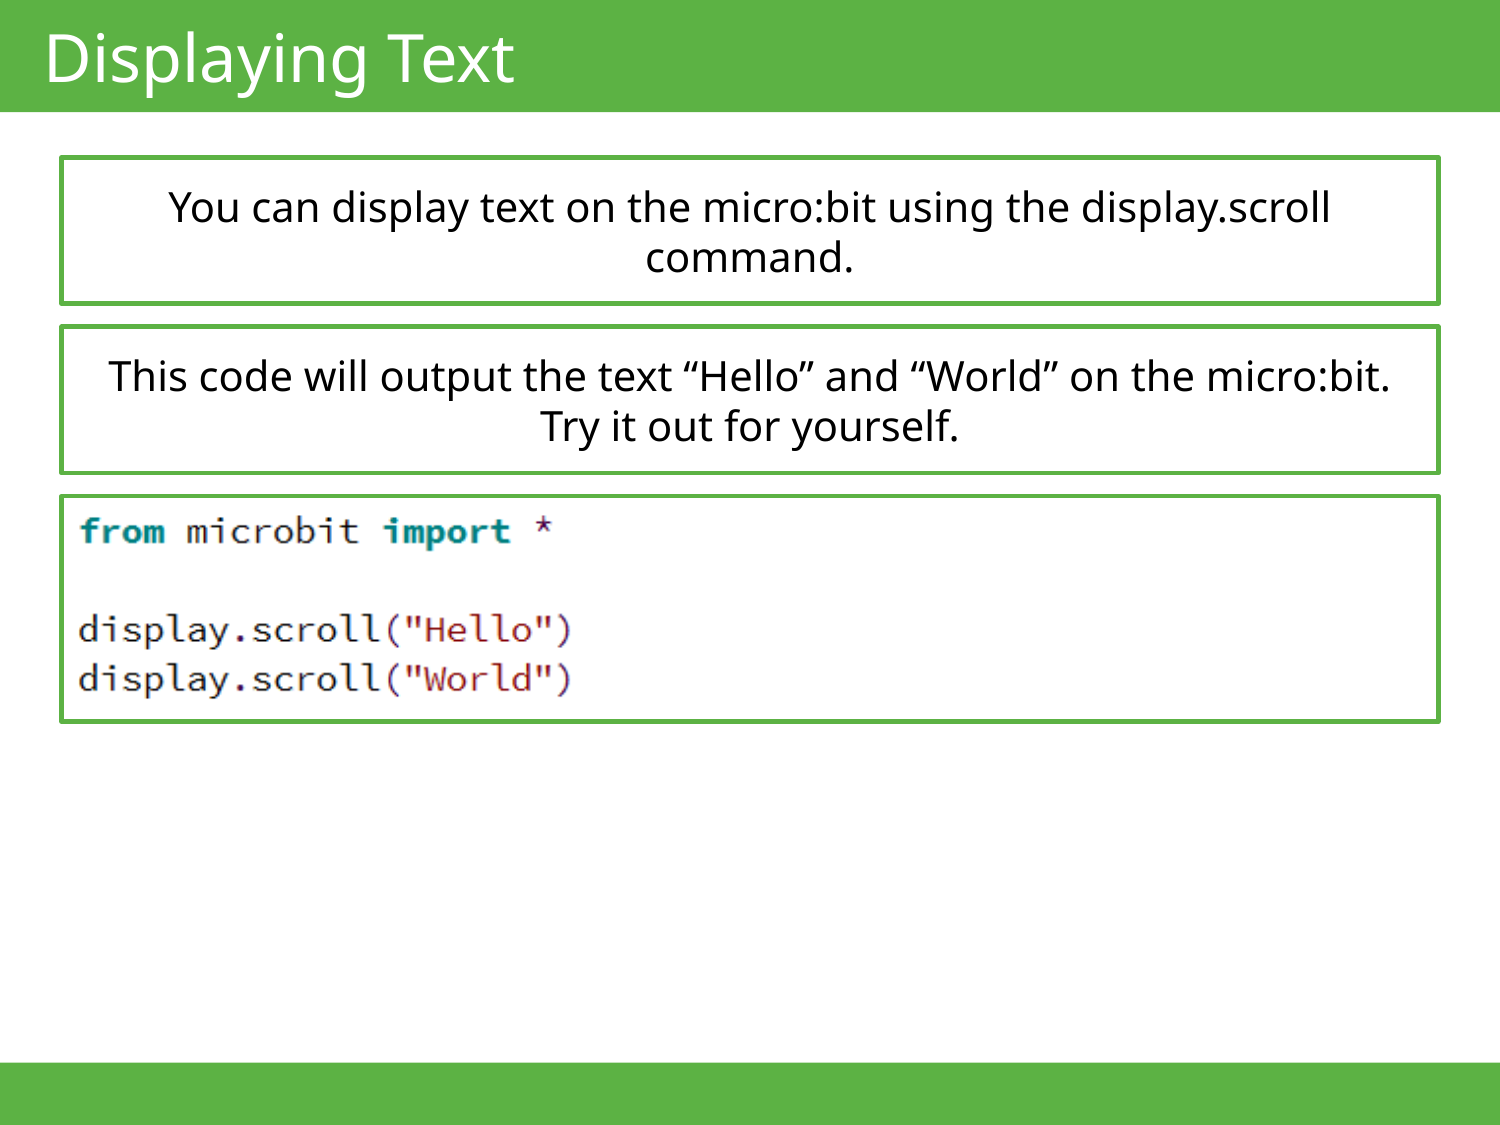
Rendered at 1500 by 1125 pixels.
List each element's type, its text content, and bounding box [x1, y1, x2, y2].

picture [78, 514, 584, 703]
text_box You can display text on the micro:bit using the display.scroll command. [61, 157, 1439, 304]
title Displaying Text [28, 0, 1379, 113]
text_box This code will output the text “Hello” and “World” on the micro:bit. Try it out for yourself. [61, 326, 1439, 474]
text_box [61, 496, 1439, 722]
